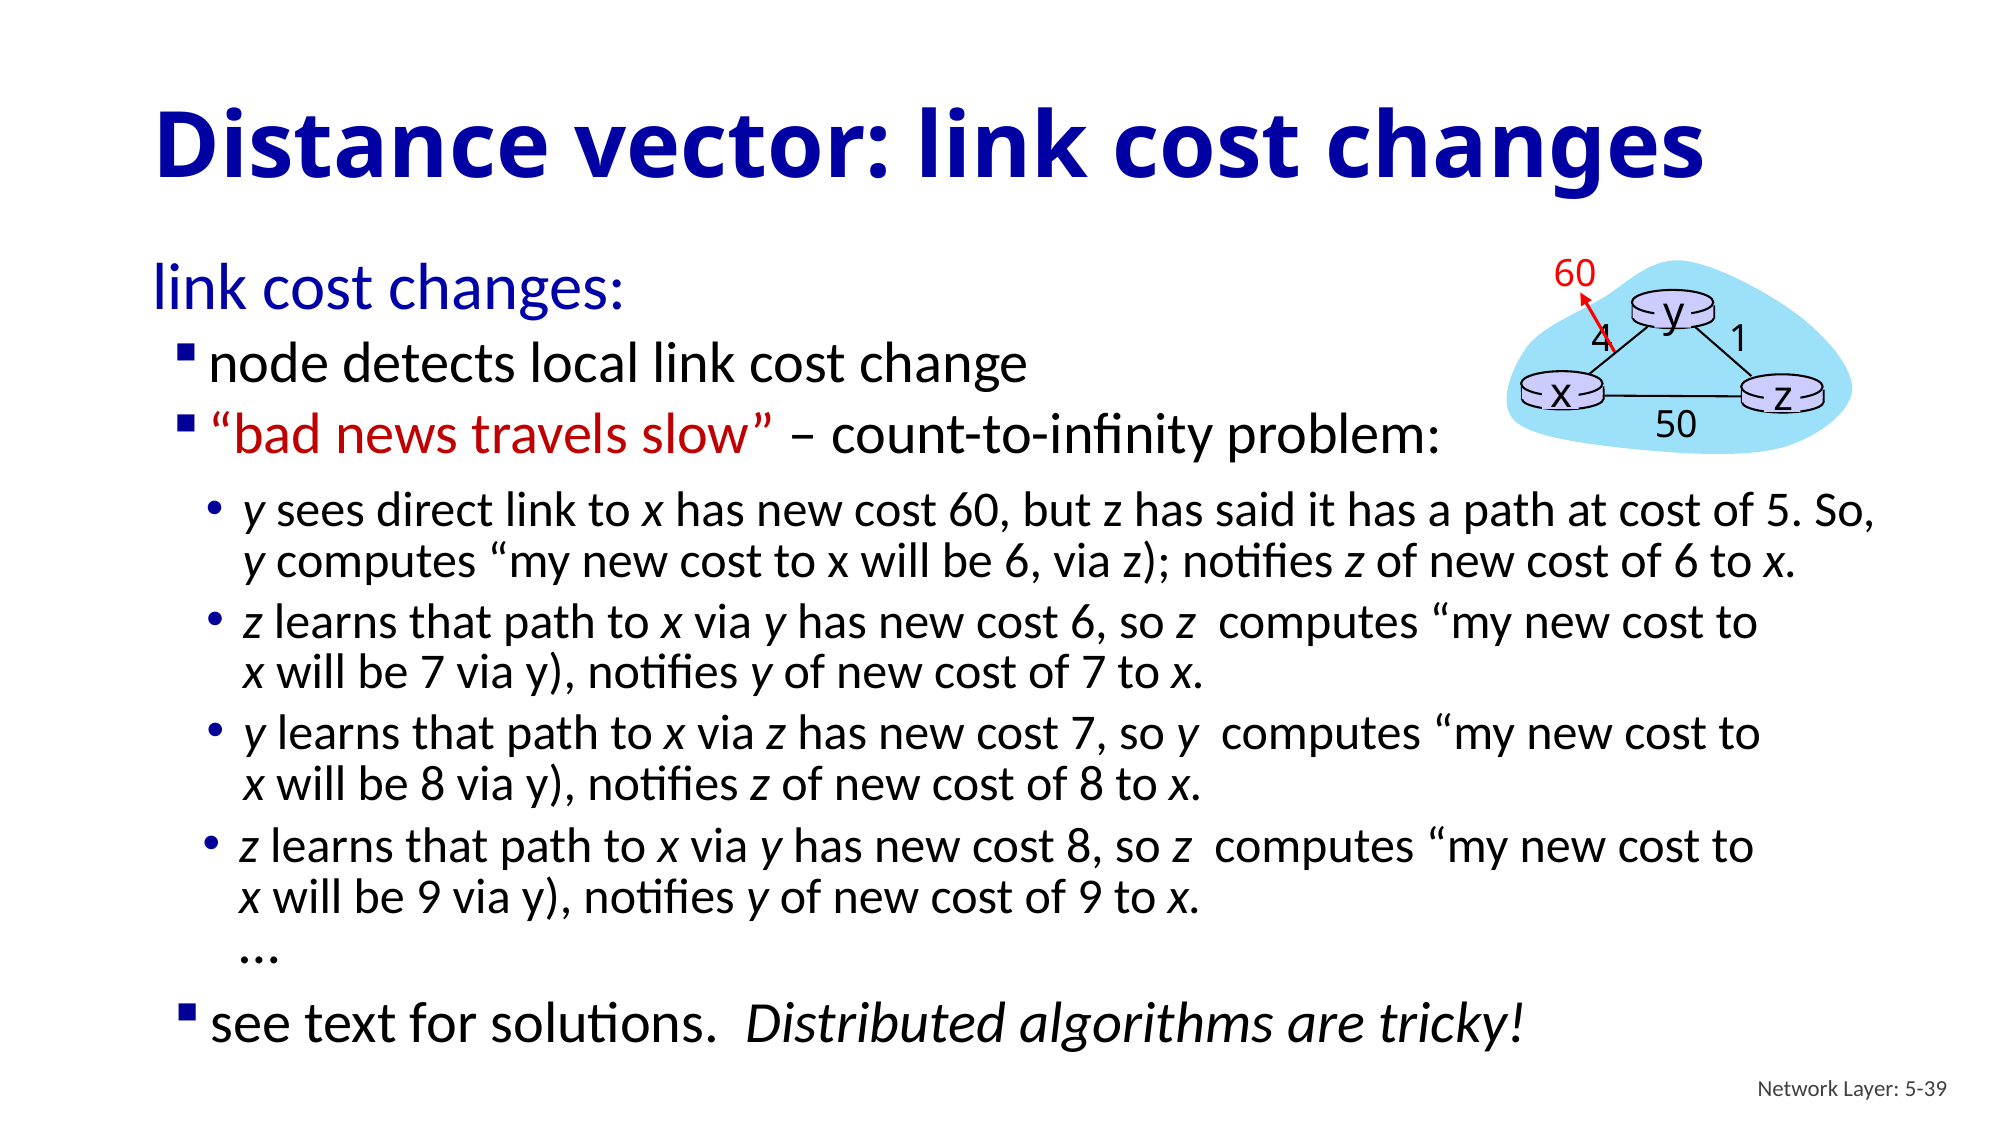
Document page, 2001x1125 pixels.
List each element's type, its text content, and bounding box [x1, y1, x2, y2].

text_box z learns that path to x via y has new cost 6, so z computes “my new cost to x will be 7 via y), notifies y of new cost of 7 to x. [171, 589, 1801, 701]
slide_number Network Layer: 5-39 [1512, 1056, 1963, 1117]
text_box y sees direct link to x has new cost 60, but z has said it has a path at cost of 5. So, y computes “my new cost to x will be 6, via z); notifies z of new cost of 6 to x. [170, 478, 1897, 602]
text_box z learns that path to x via y has new cost 8, so z computes “my new cost to x will be 9 via y), notifies y of new cost of 9 to x. [167, 814, 1797, 938]
text_box y learns that path to x via z has new cost 7, so y computes “my new cost to x will be 8 via y), notifies z of new cost of 8 to x. [171, 701, 1801, 825]
text_box … [224, 897, 295, 983]
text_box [1496, 241, 1855, 458]
text_box link cost changes: node detects local link cost change “bad news travels slow” – count-to-infinity problem: [137, 248, 1593, 578]
text_box see text for solutions. Distributed algorithms are tricky! [138, 987, 1768, 1061]
title Distance vector: link cost changes [137, 74, 1863, 221]
